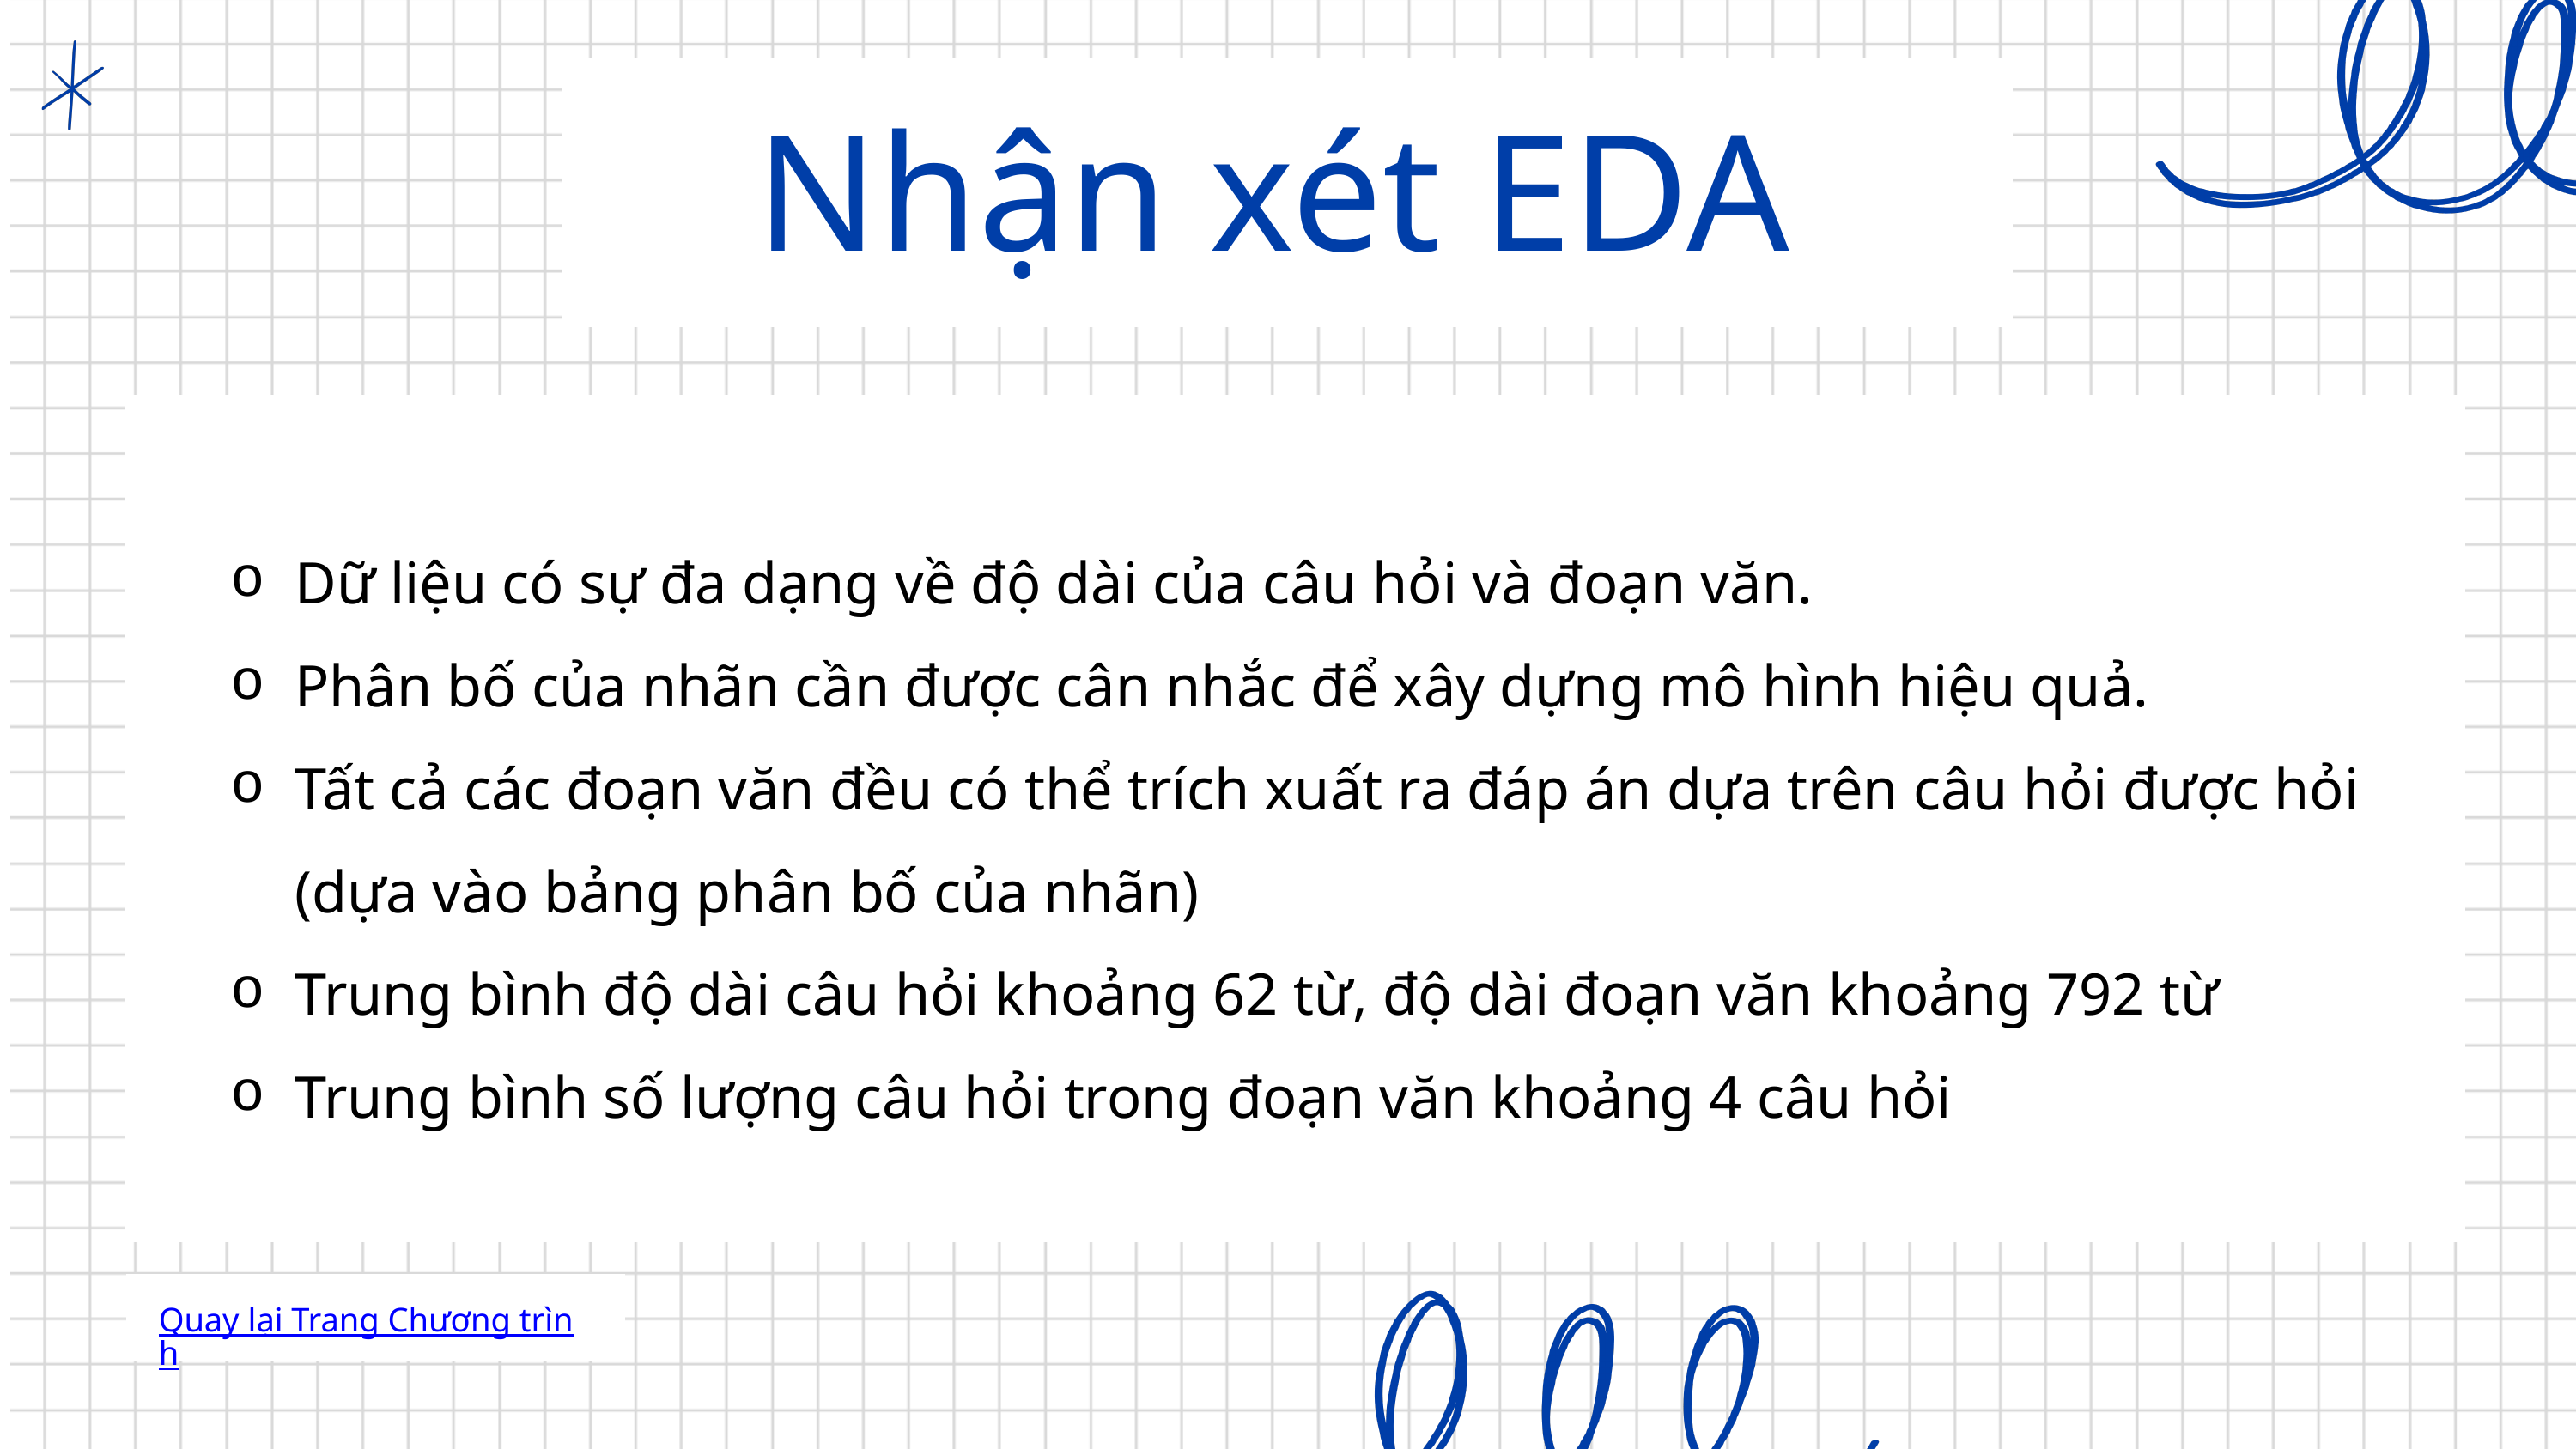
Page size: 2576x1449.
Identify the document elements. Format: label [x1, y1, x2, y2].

text_box [41, 40, 104, 130]
text_box [125, 1273, 625, 1361]
text_box [2155, 0, 2576, 215]
text_box [9, 0, 2576, 1449]
text_box [1193, 1288, 1880, 1449]
text_box [562, 58, 2014, 327]
text_box [125, 394, 2466, 1243]
